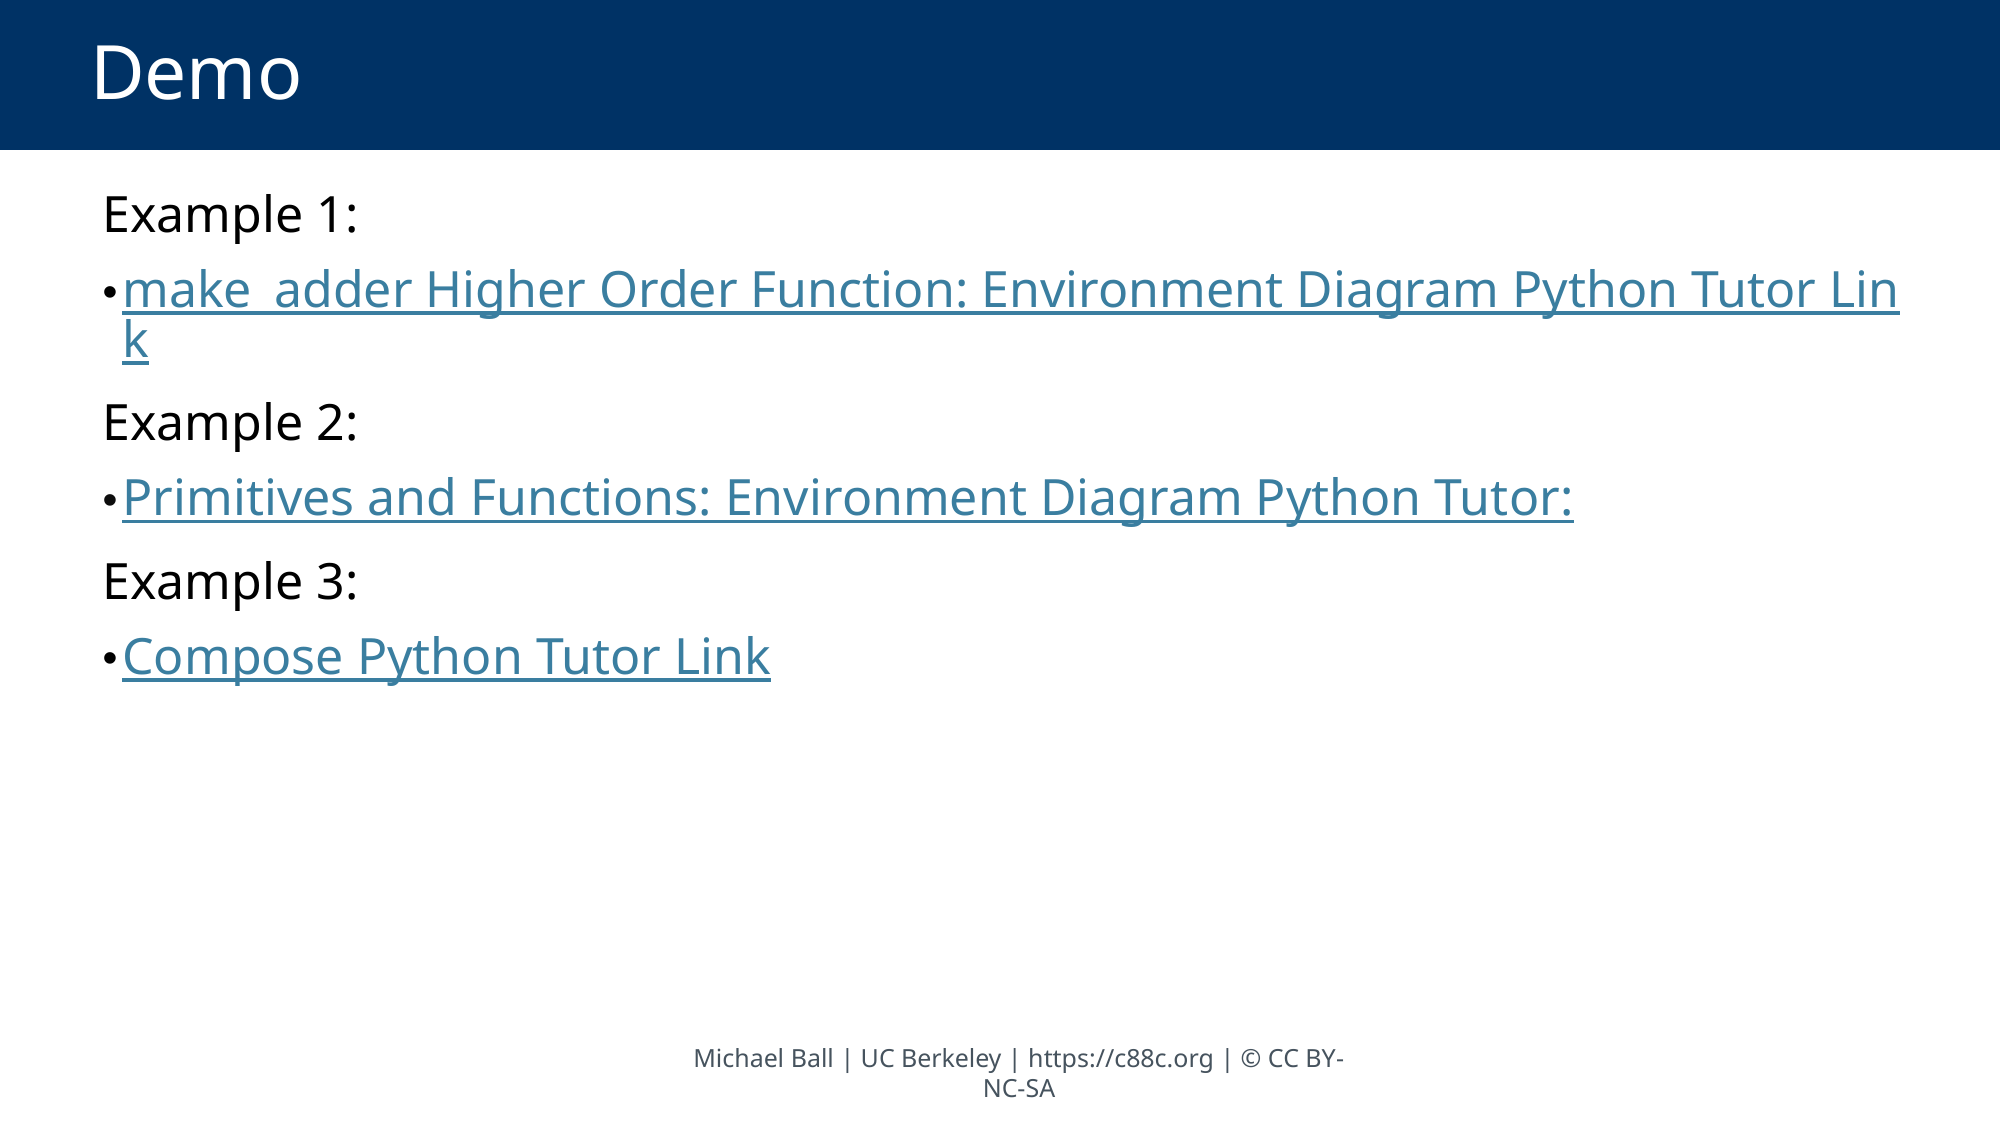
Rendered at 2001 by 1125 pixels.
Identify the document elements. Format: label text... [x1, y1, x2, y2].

title Demo [0, 0, 2000, 152]
footer Michael Ball | UC Berkeley | https://c88c.org | © CC BY-NC-SA [662, 1042, 1376, 1103]
list Example 1: make_adder Higher Order Function: Environment Diagram Python Tutor Link Example 2: Primitives and Functions: Environment Diagram Python Tutor: Example 3: Compose Python Tutor Link [87, 174, 1929, 1038]
